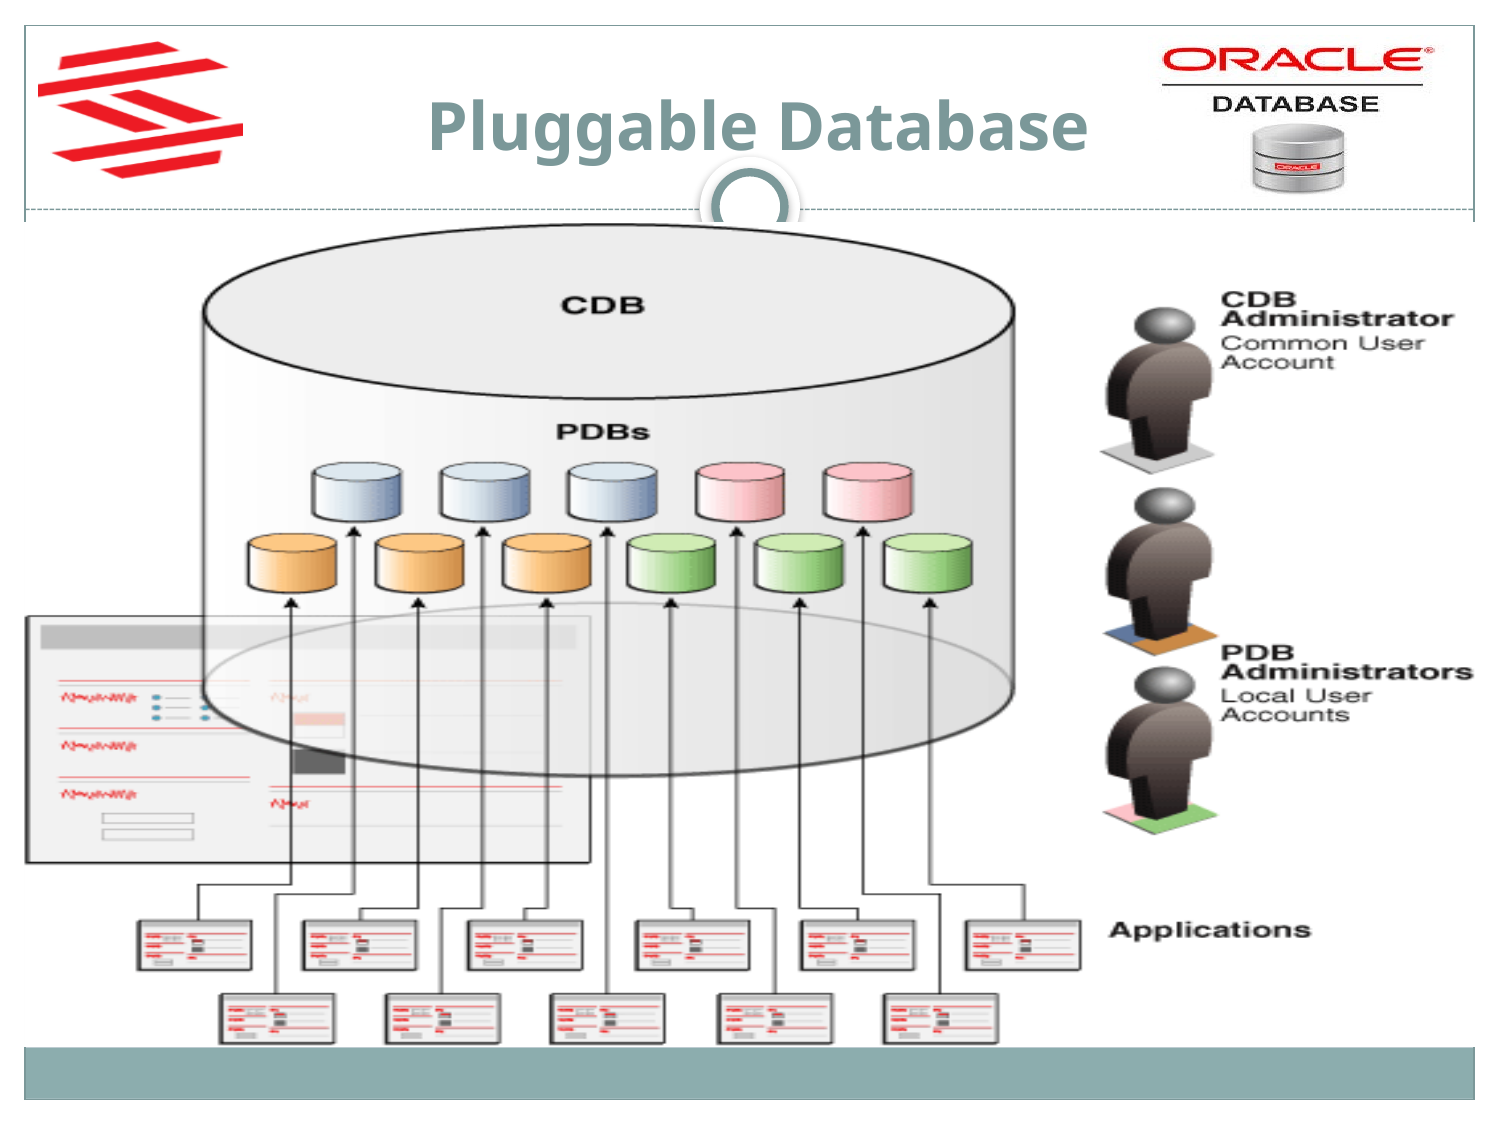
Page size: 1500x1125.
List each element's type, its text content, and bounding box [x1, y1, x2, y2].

picture [1148, 34, 1453, 200]
title Pluggable Database [248, 46, 1141, 172]
picture [37, 40, 243, 185]
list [23, 222, 1477, 1048]
